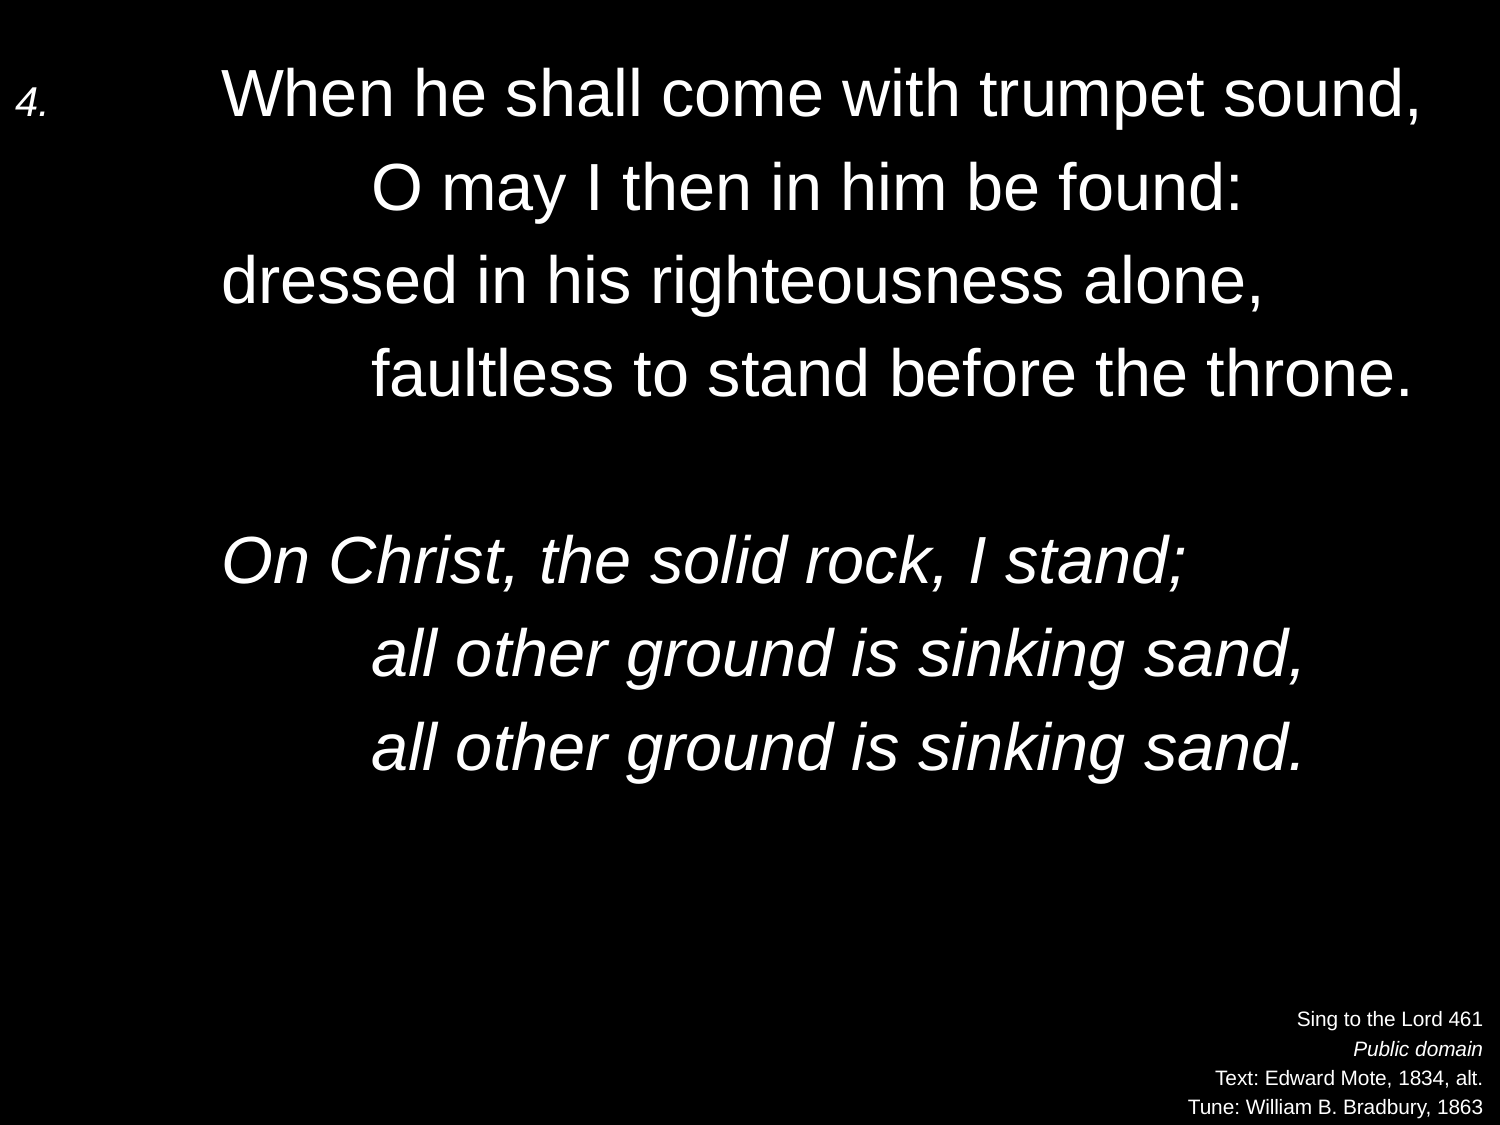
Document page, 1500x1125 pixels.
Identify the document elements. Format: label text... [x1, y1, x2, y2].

text_box Sing to the Lord 461 Public domain Text: Edward Mote, 1834, alt. Tune: William B. Bradbury, 1863 [0, 998, 1498, 1125]
list 4. When he shall come with trumpet sound, O may I then in him be found: dressed in his righteousness alone, faultless to stand before the throne. On Christ, the solid rock, I stand; all other ground is sinking sand, all other ground is sinking sand. [0, 42, 1500, 1047]
